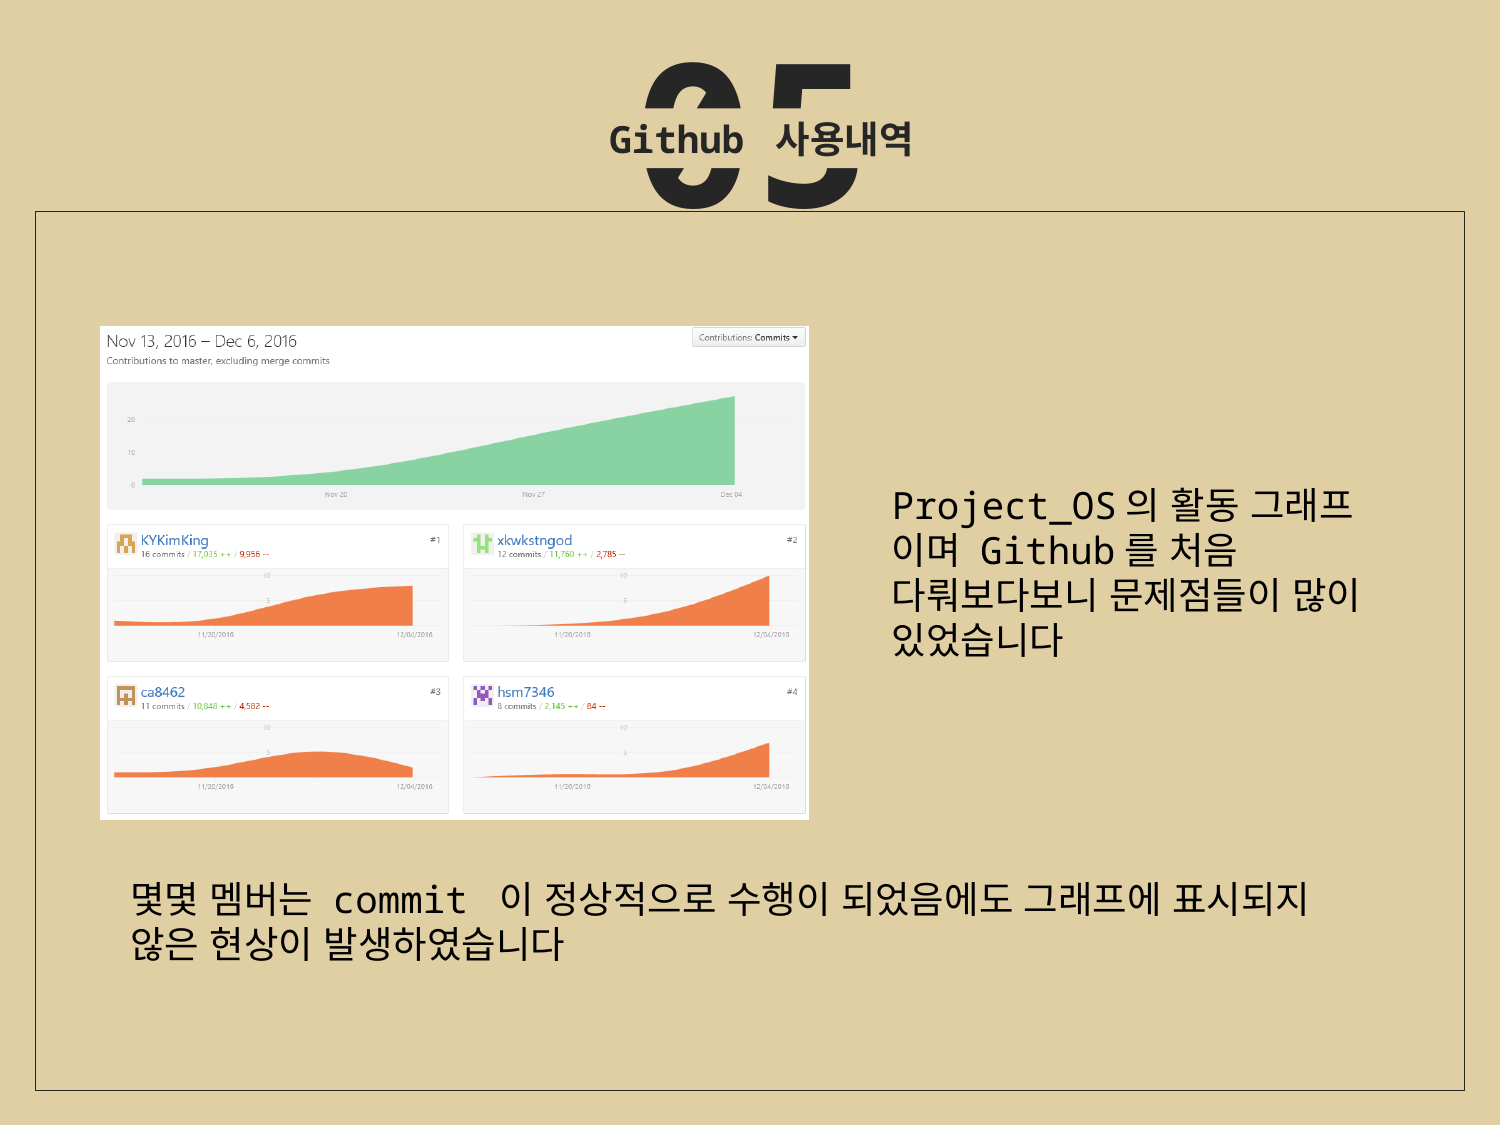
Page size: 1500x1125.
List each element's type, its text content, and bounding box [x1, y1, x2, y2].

picture [100, 325, 809, 821]
text_box [33, 209, 1467, 1092]
text_box 05 [618, 169, 889, 209]
text_box Github 사용내역 [594, 108, 954, 169]
text_box 몇몇 멤버는 commit 이 정상적으로 수행이 되었음에도 그래프에 표시되지 않은 현상이 발생하였습니다 [115, 868, 1392, 974]
text_box 05 [618, 0, 889, 108]
text_box Project_OS의 활동 그래프 이며 Github를 처음 다뤄보다보니 문제점들이 많이 있었습니다 [877, 474, 1419, 670]
